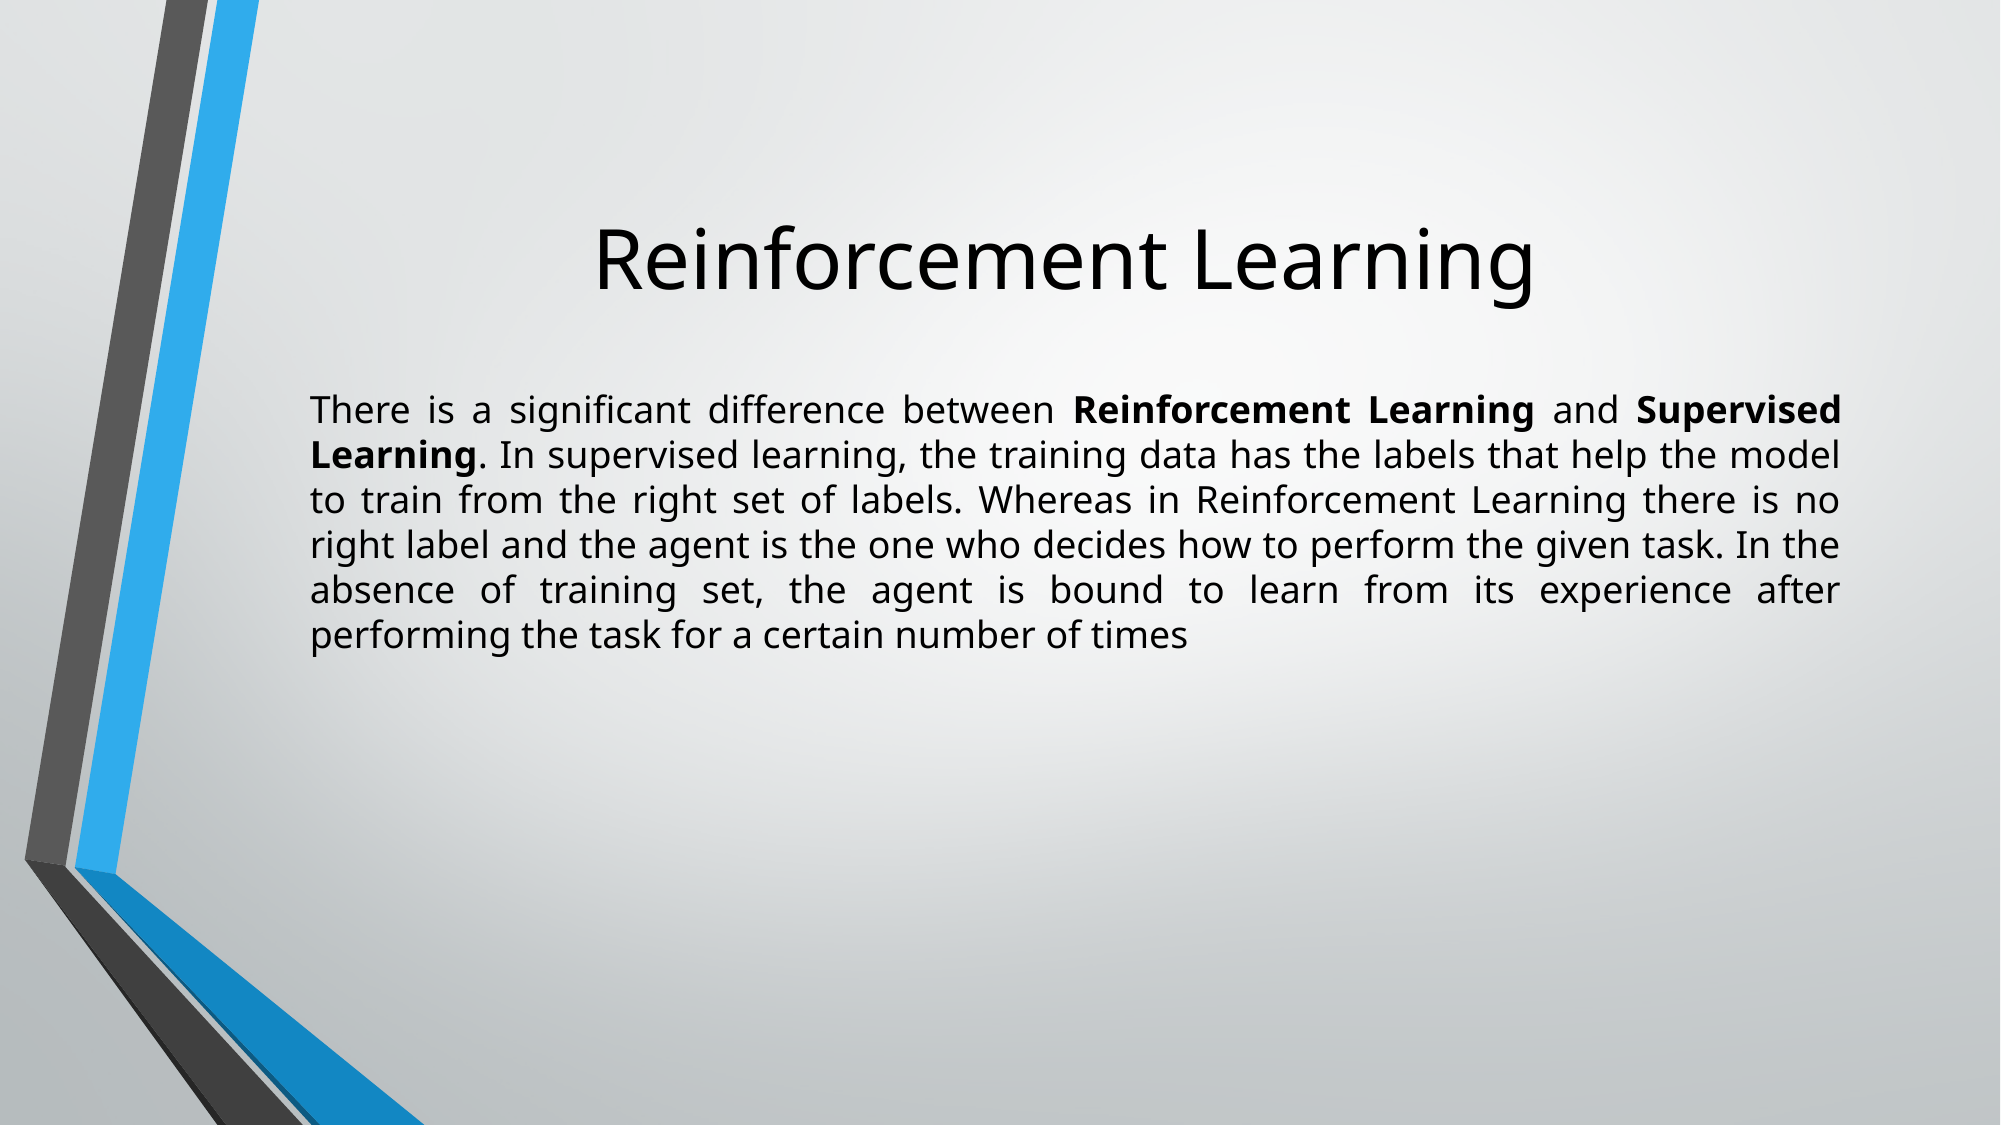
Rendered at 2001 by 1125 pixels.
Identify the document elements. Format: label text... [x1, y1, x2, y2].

title Reinforcement Learning [243, 112, 1887, 400]
text_box There is a significant difference between Reinforcement Learning and Supervised Learning. In supervised learning, the training data has the labels that help the model to train from the right set of labels. Whereas in Reinforcement Learning there is no right label and the agent is the one who decides how to perform the given task. In the absence of training set, the agent is bound to learn from its experience after performing the task for a certain number of times [295, 379, 1857, 754]
